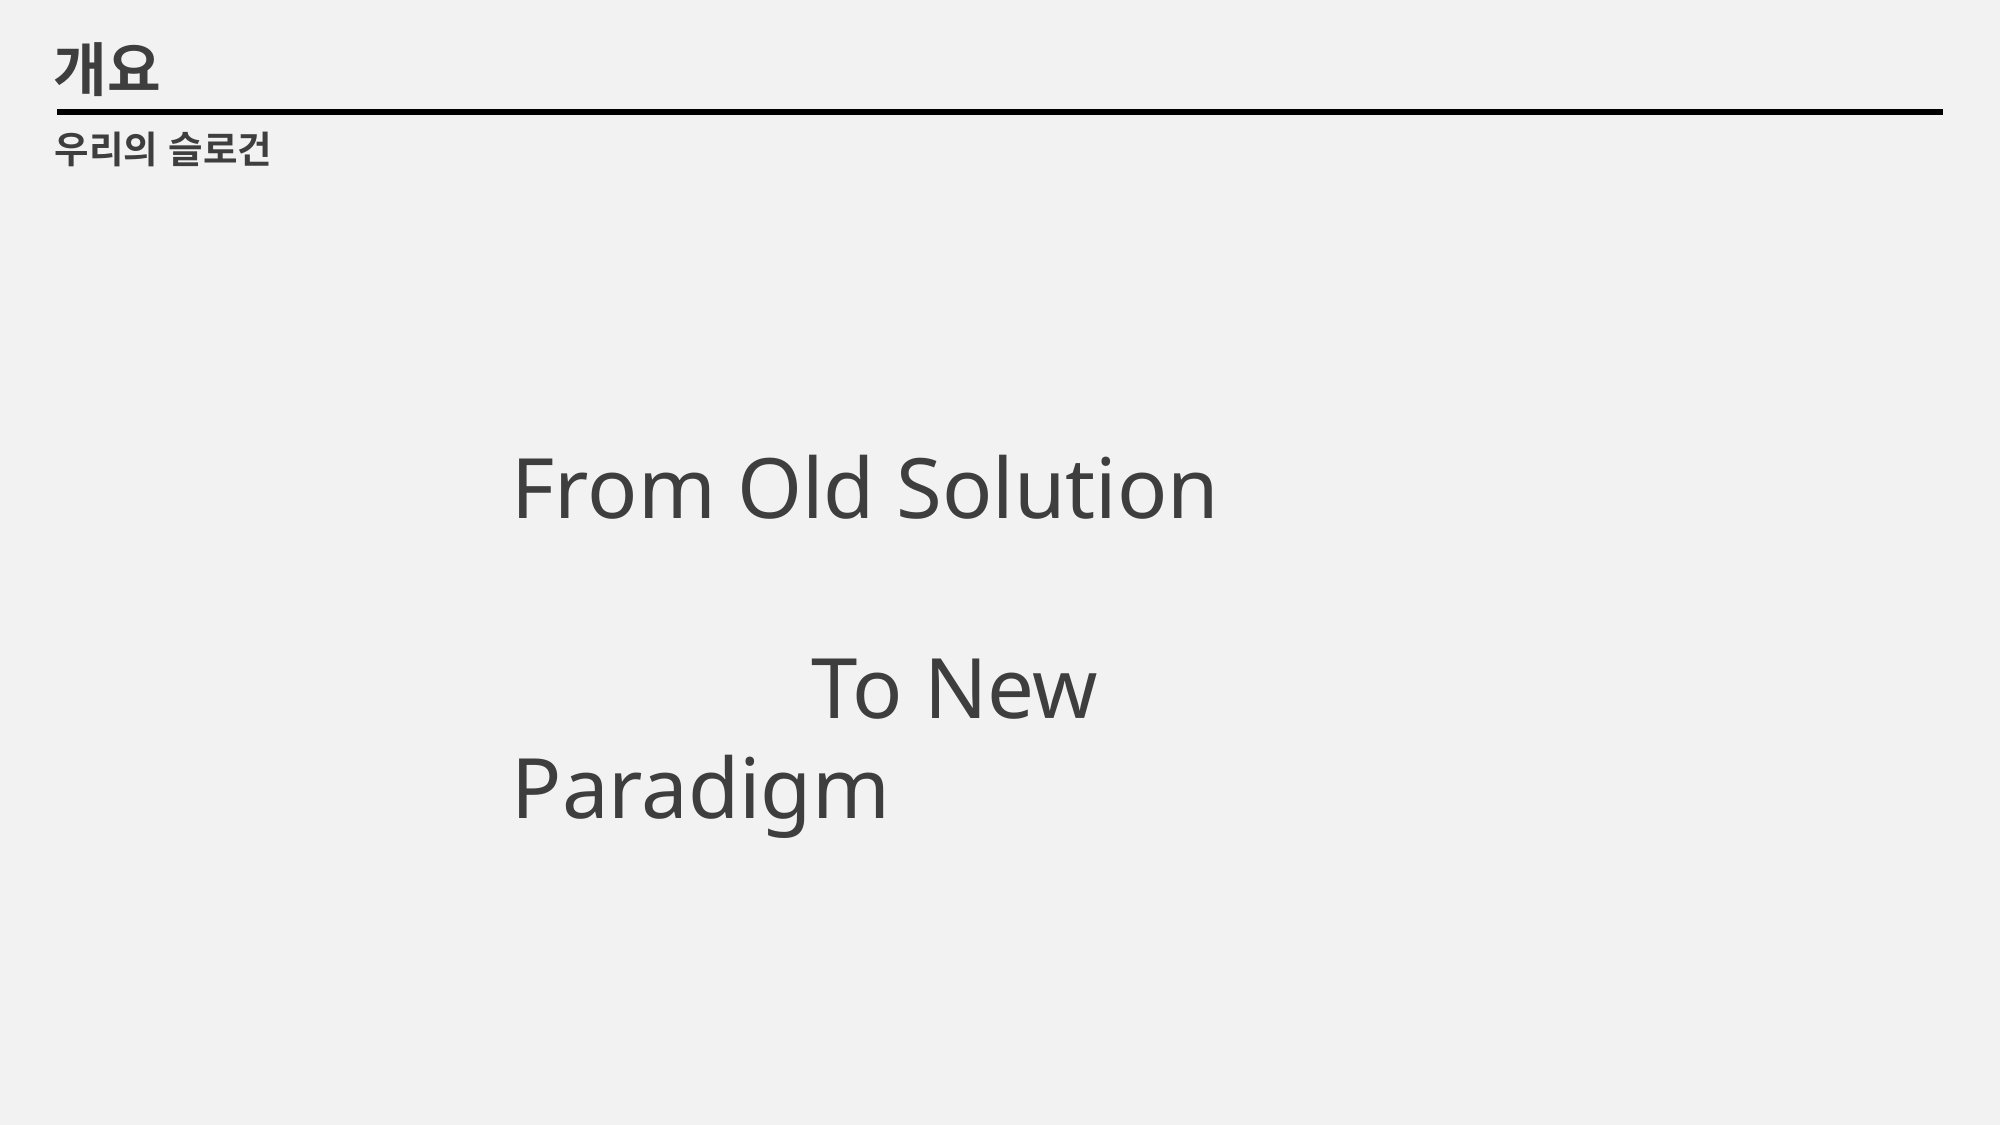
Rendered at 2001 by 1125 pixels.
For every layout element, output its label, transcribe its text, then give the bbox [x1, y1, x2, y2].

text_box From Old Solution To New Paradigm [497, 427, 1503, 843]
text_box 개요 [39, 25, 176, 111]
text_box 우리의 슬로건 [40, 118, 288, 179]
